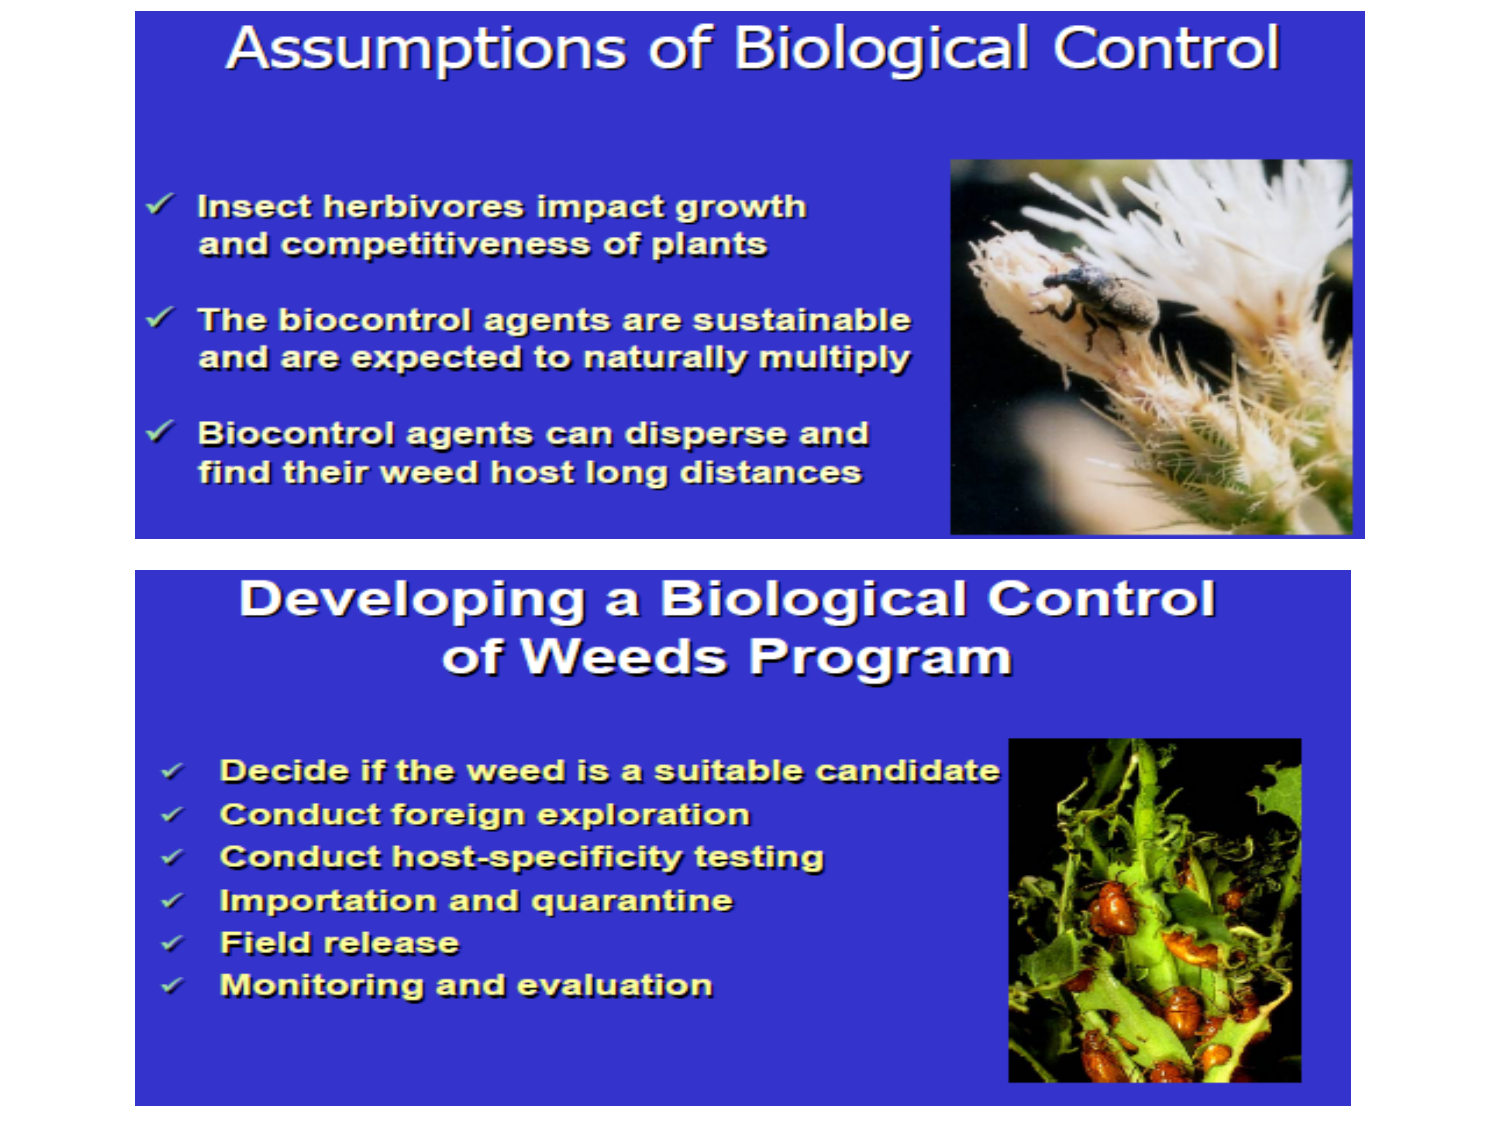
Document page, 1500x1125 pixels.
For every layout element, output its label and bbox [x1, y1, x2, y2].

picture [135, 11, 1365, 540]
picture [135, 569, 1351, 1107]
